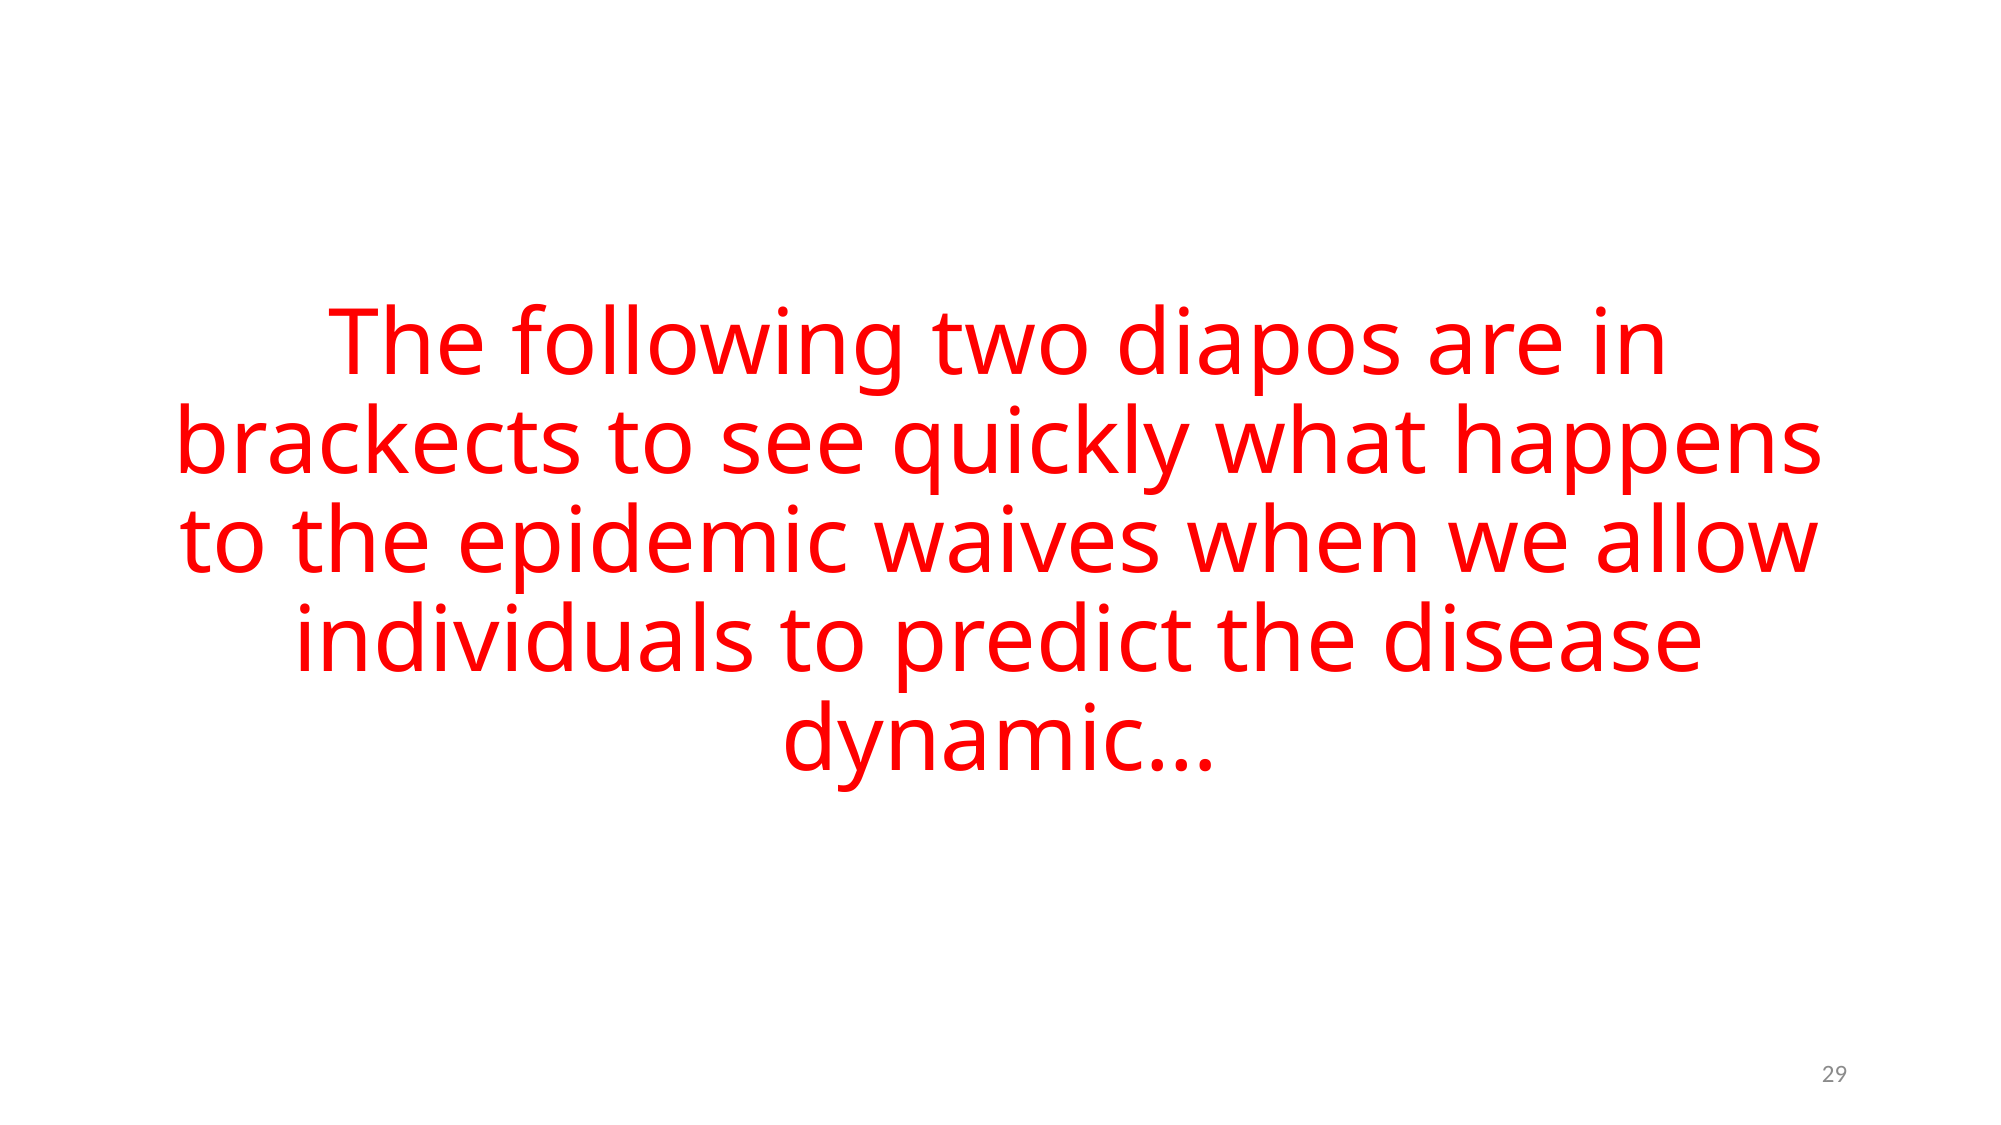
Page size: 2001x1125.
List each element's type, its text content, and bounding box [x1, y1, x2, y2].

slide_number 28 [1412, 1042, 1863, 1103]
title The following two diapos are in brackects to see quickly what happens to the epidemic waives when we allow individuals to predict the disease dynamic… [137, 260, 1863, 825]
